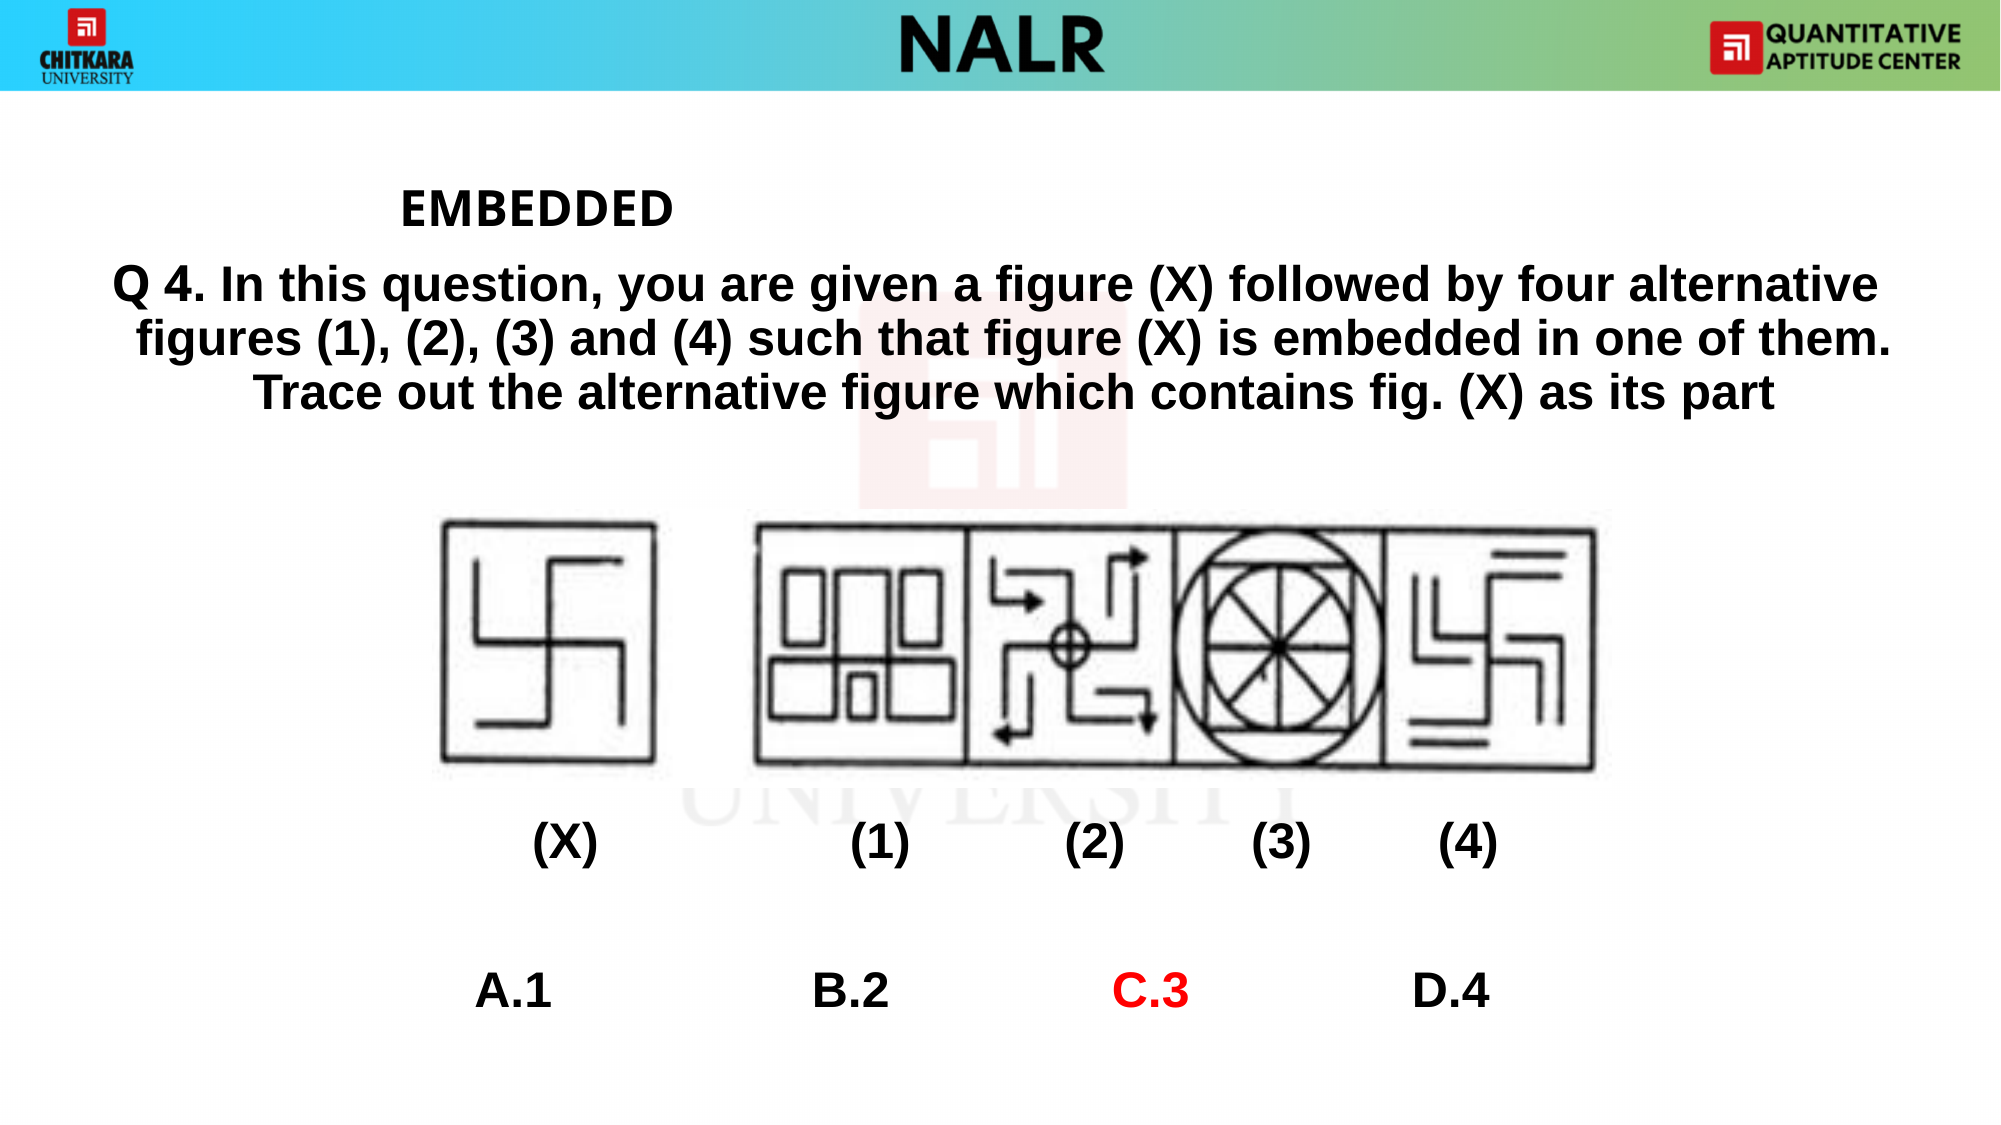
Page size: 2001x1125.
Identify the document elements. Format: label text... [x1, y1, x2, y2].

list EMBEDDED Q 4. In this question, you are given a figure (X) followed by four alternative figures (1), (2), (3) and (4) such that figure (X) is embedded in one of them. Trace out the alternative figure which contains fig. (X) as its part (X) (1) (2) (3) (4) A.1 B.2 C.3 D.4 [33, 175, 1959, 1053]
picture [0, 0, 2001, 1125]
title [41, 31, 1959, 142]
